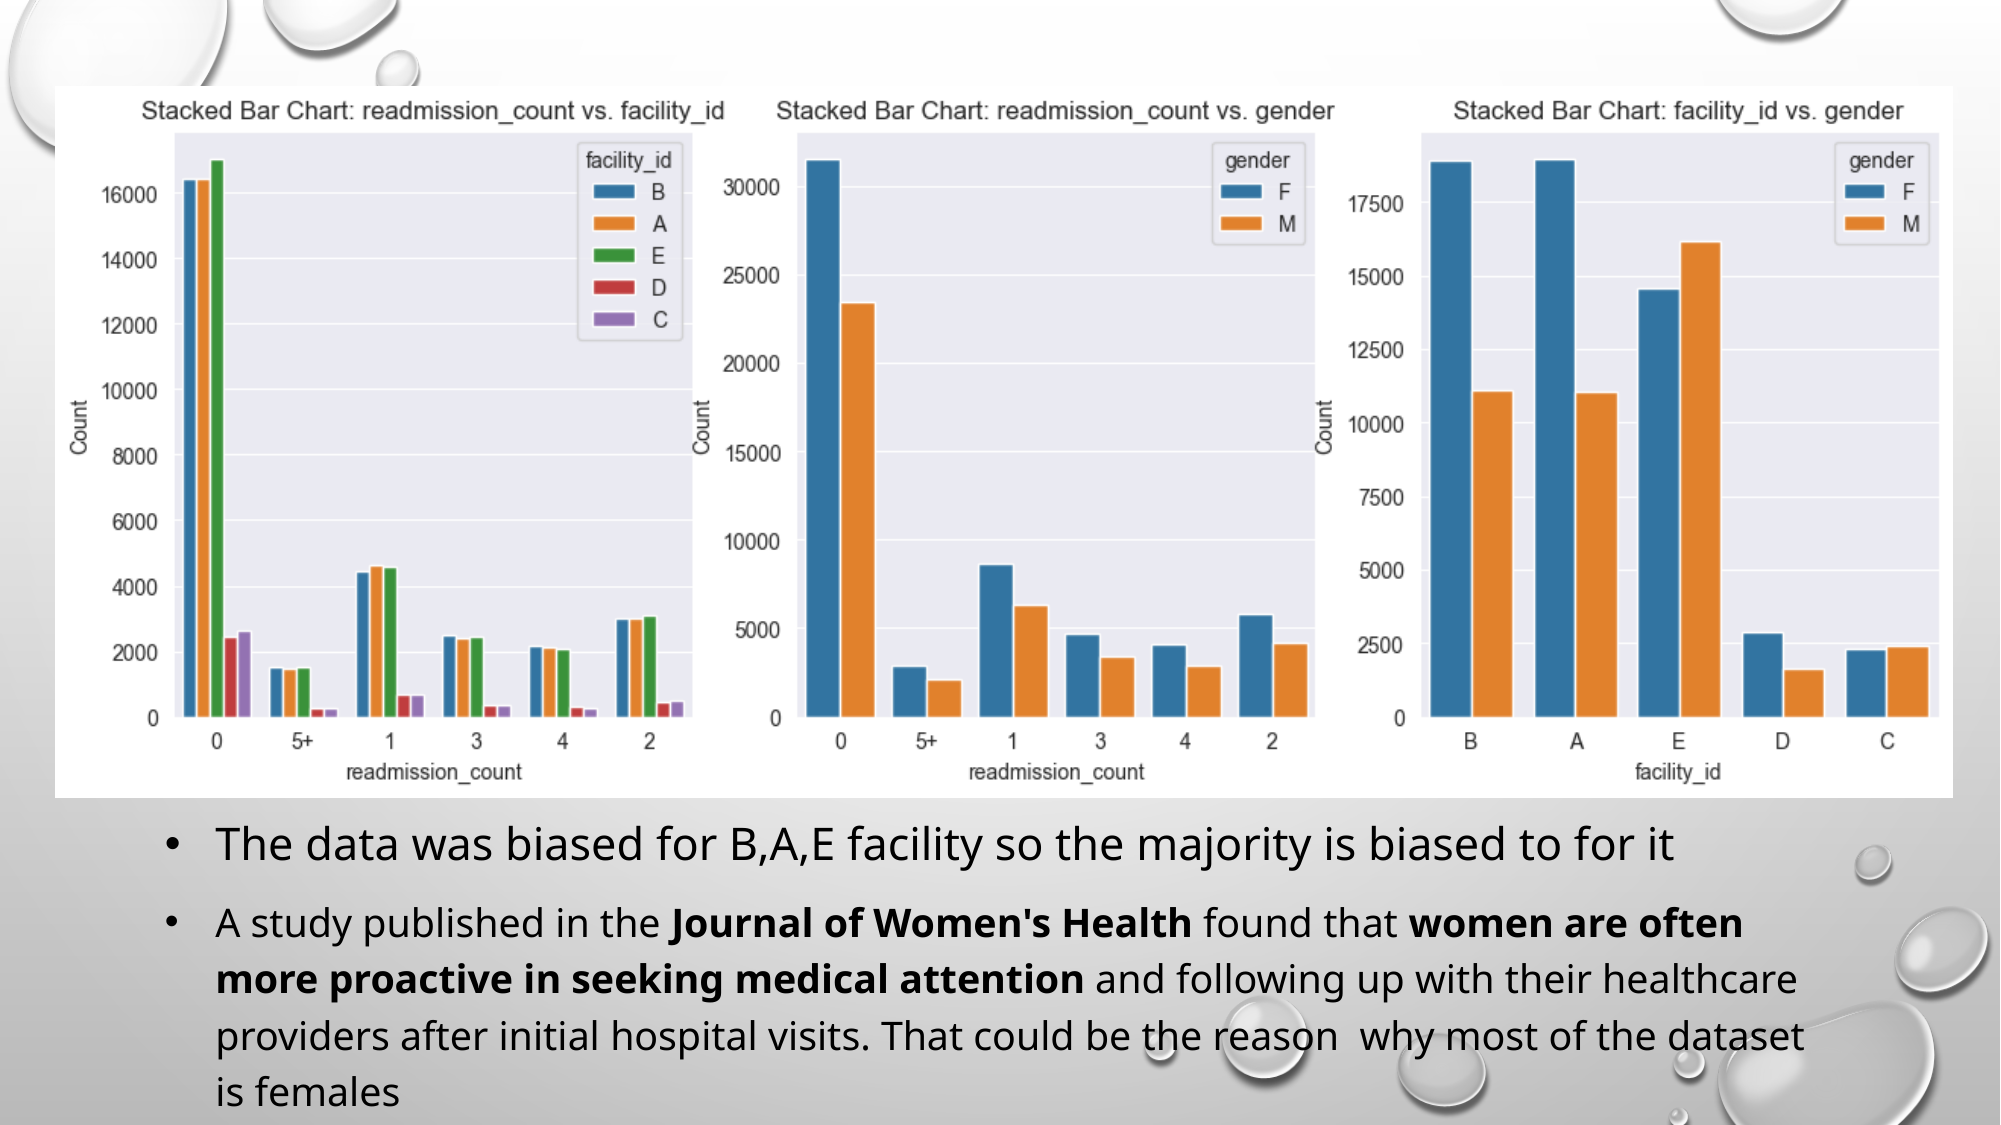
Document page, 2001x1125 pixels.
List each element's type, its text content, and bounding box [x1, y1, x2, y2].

list The data was biased for B,A,E facility so the majority is biased to for it A study published in the Journal of Women's Health found that women are often more proactive in seeking medical attention and following up with their healthcare providers after initial hospital visits. That could be the reason why most of the dataset is females [149, 809, 1851, 1125]
picture [0, 0, 2000, 1125]
